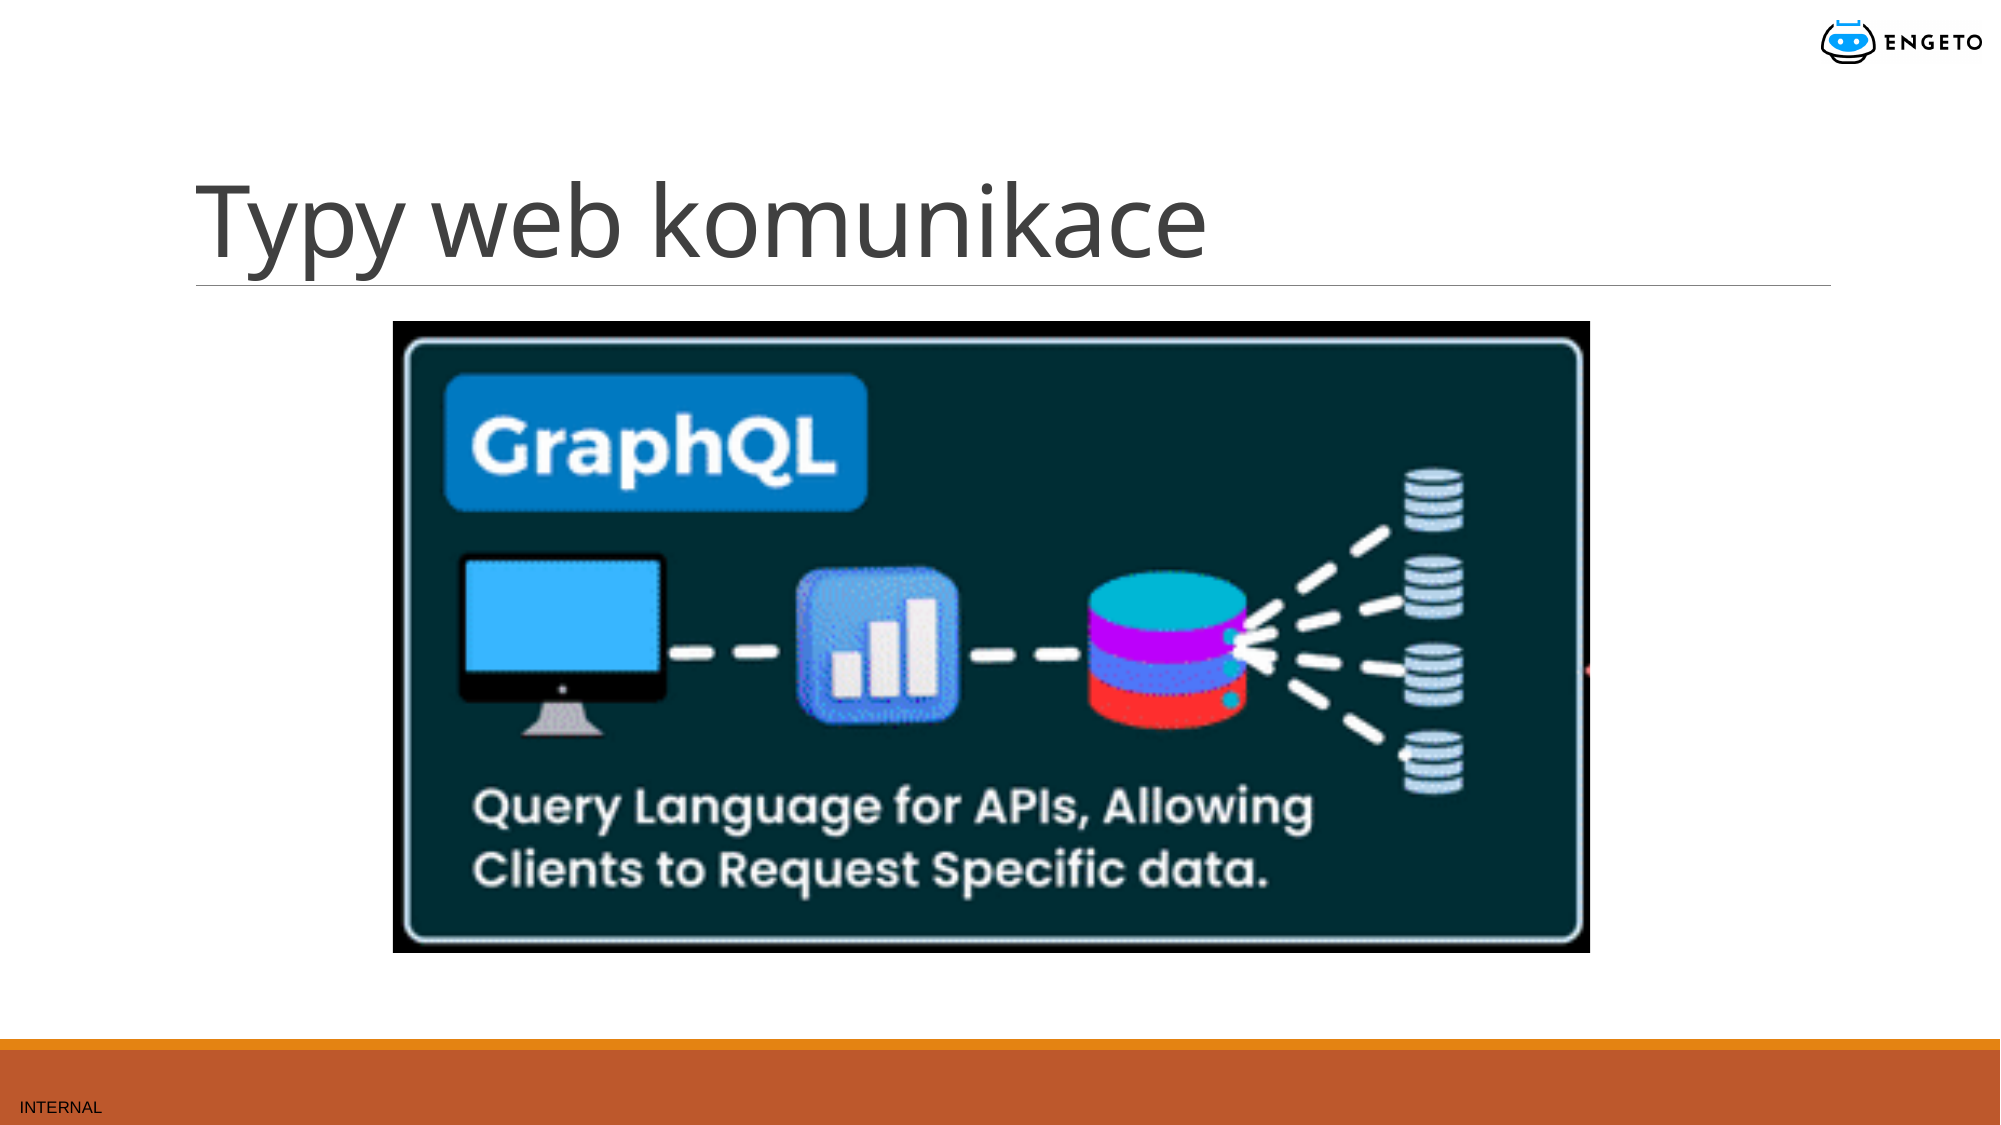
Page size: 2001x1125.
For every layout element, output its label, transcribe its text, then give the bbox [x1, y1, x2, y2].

title Typy web komunikace [180, 47, 1830, 285]
picture [1821, 20, 1982, 64]
picture [392, 320, 1591, 953]
